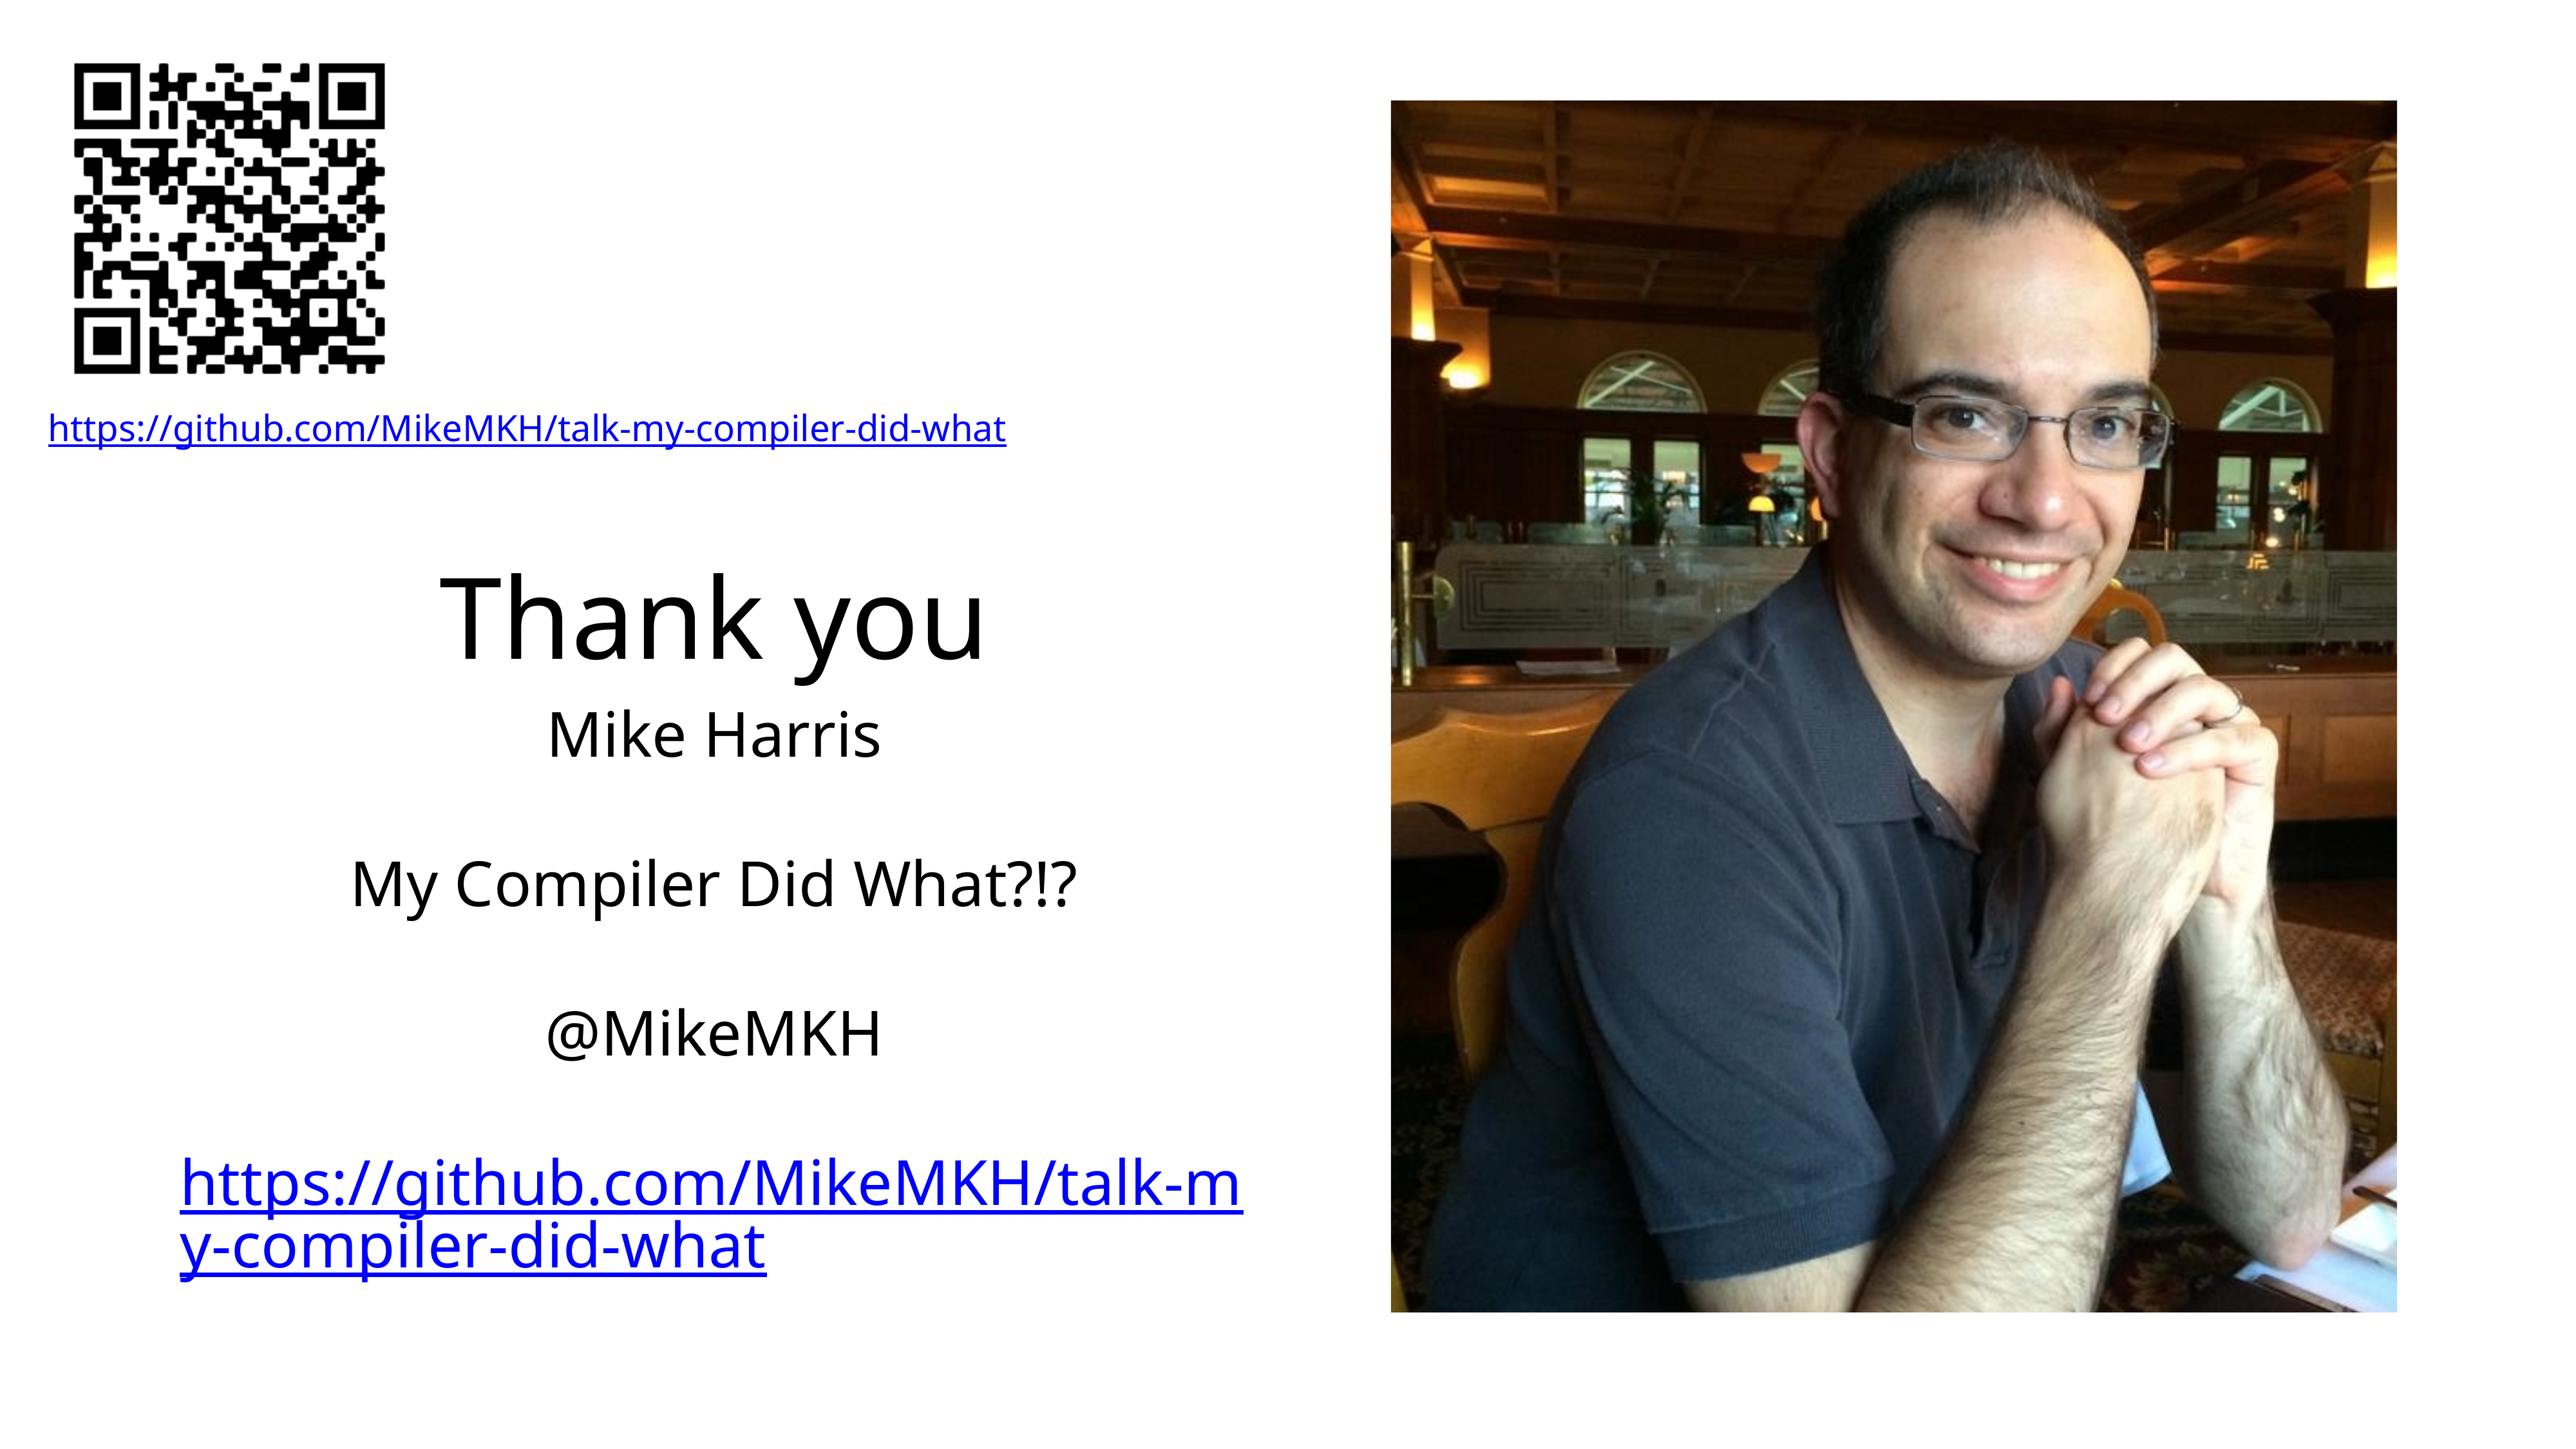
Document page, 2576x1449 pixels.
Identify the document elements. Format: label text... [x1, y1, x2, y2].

picture [1390, 100, 2398, 1312]
text_box https://github.com/MikeMKH/talk-my-compiler-did-what [43, 399, 1012, 460]
picture [29, 18, 432, 421]
title Thank you [174, 100, 1255, 688]
list Mike Harris My Compiler Did What?!? @MikeMKH https://github.com/MikeMKH/talk-my-compiler-did-what [174, 689, 1255, 1295]
